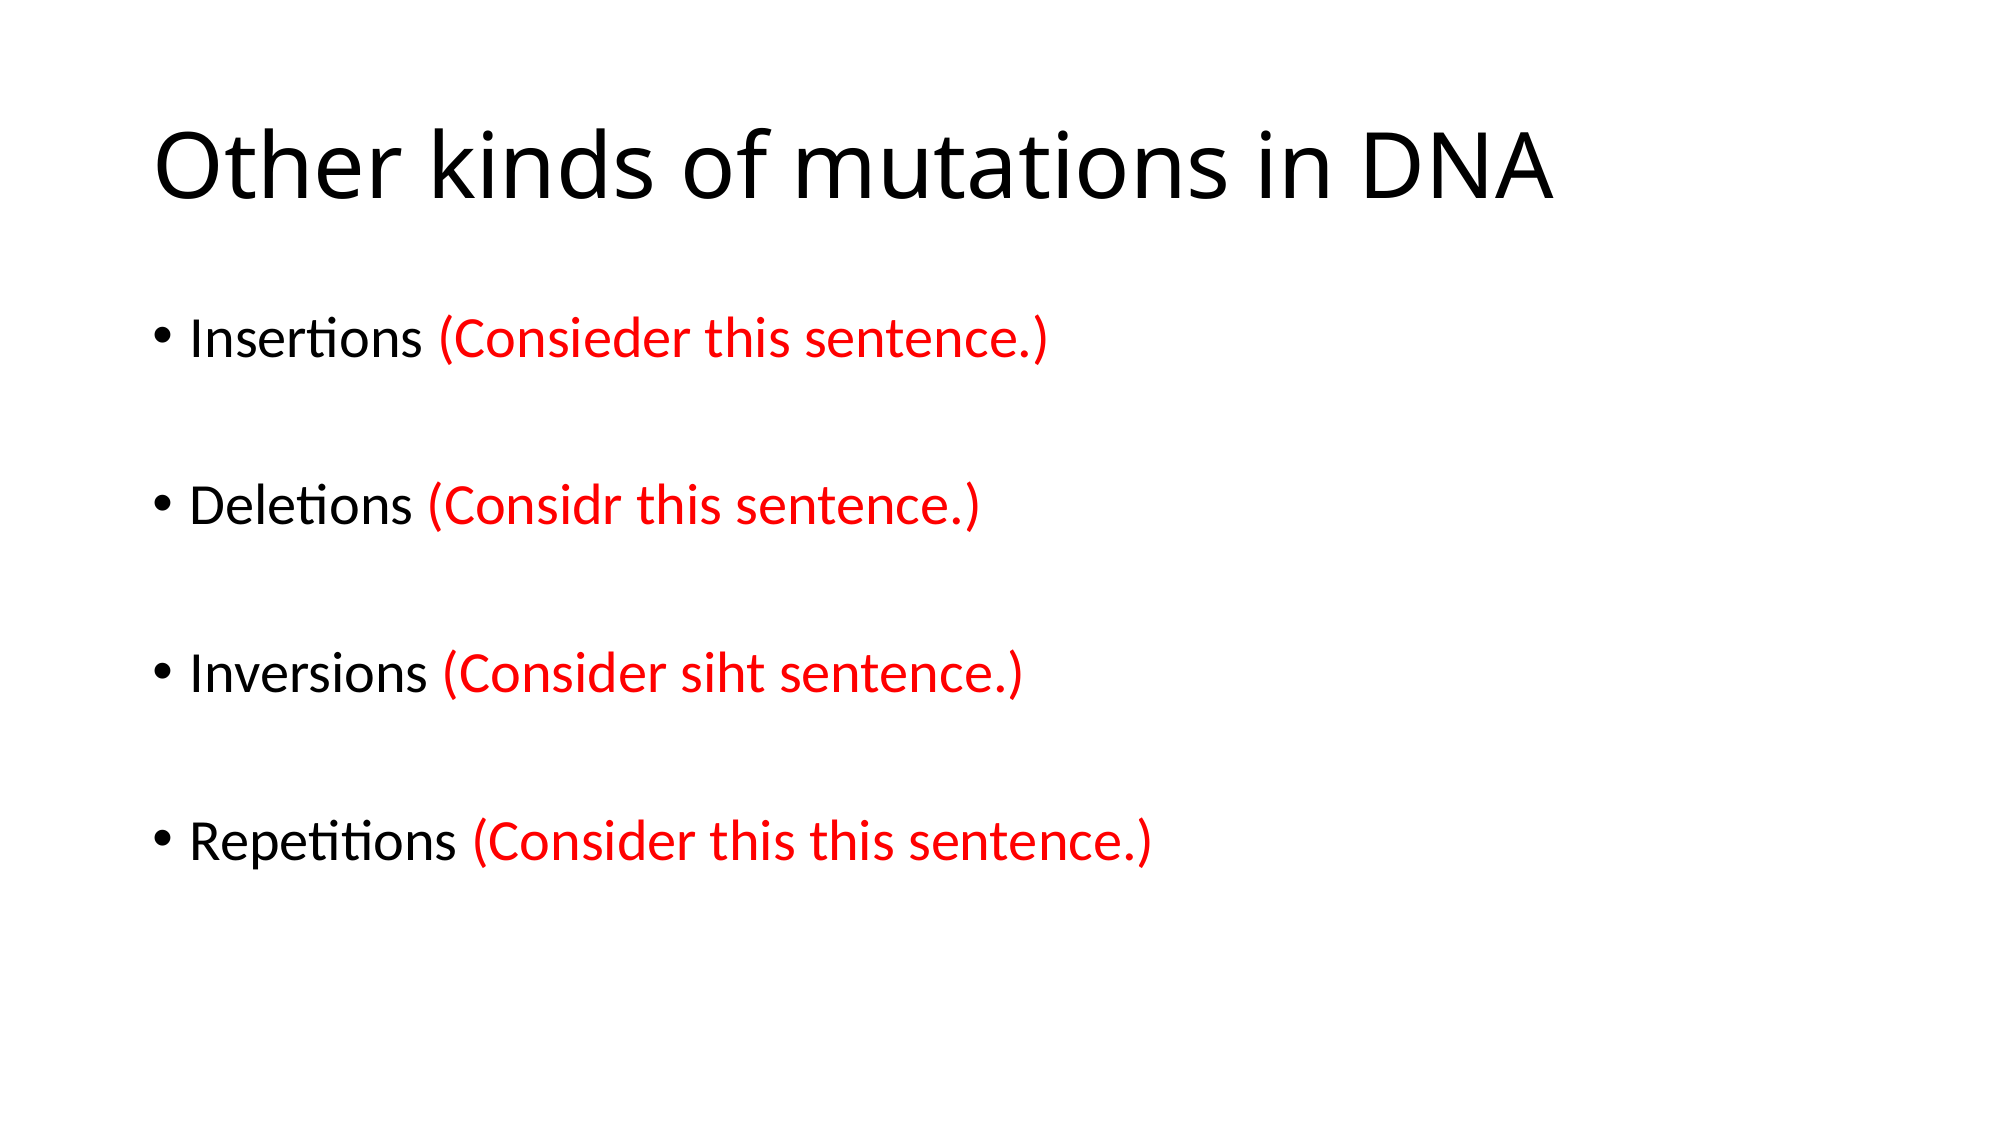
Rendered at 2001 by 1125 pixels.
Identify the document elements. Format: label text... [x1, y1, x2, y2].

title Other kinds of mutations in DNA [137, 59, 1863, 278]
list Insertions (Consieder this sentence.) Deletions (Considr this sentence.) Inversions (Consider siht sentence.) Repetitions (Consider this this sentence.) [137, 299, 1863, 1014]
